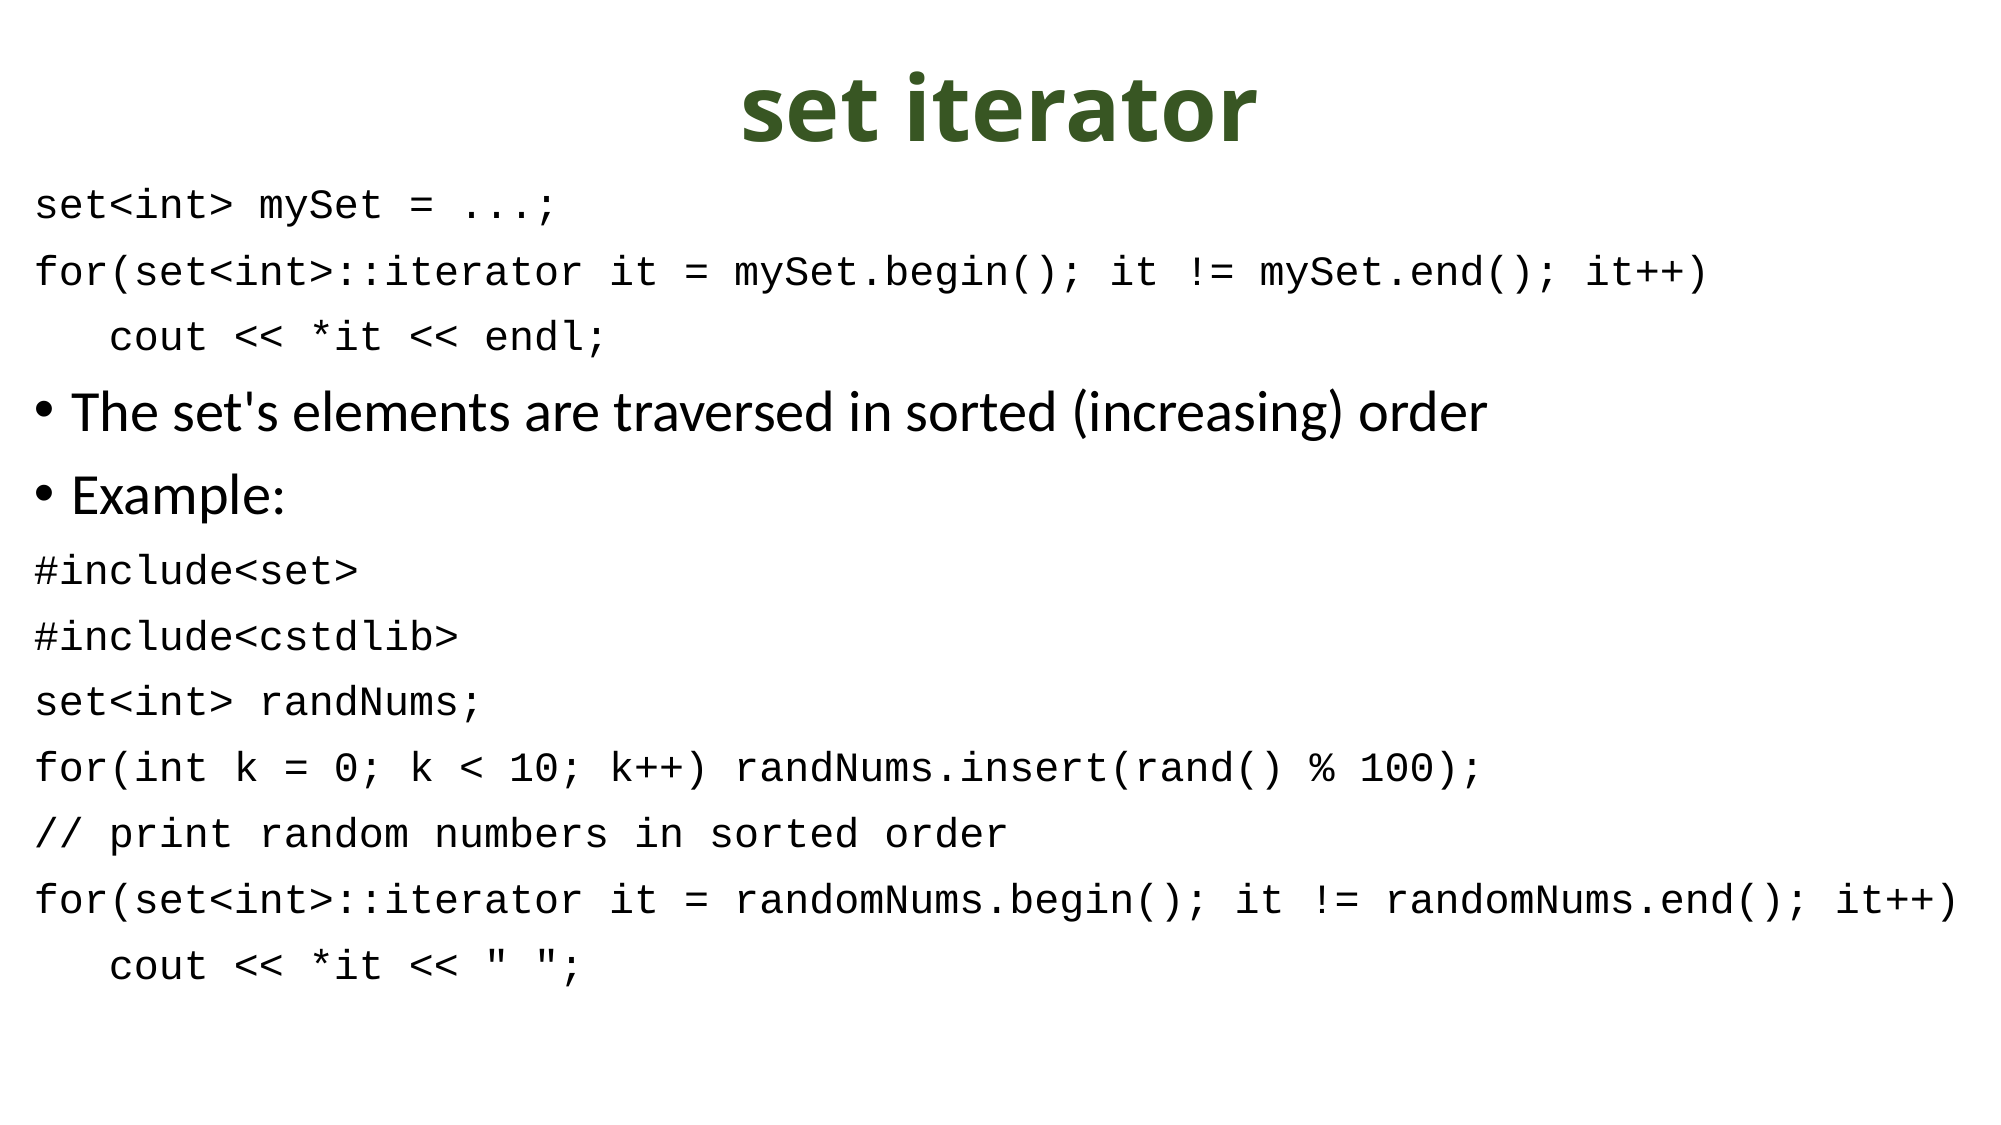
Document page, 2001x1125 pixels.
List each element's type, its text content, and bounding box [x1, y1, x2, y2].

title set iterator [137, 27, 1863, 175]
list set<int> mySet = ...; for(set<int>::iterator it = mySet.begin(); it != mySet.end(); it++) cout << *it << endl; The set's elements are traversed in sorted (increasing) order Example: #include<set> #include<cstdlib> set<int> randNums; for(int k = 0; k < 10; k++) randNums.insert(rand() % 100); // print random numbers in sorted order for(set<int>::iterator it = randomNums.begin(); it != randomNums.end(); it++) cout << *it << " "; [18, 175, 1978, 1098]
